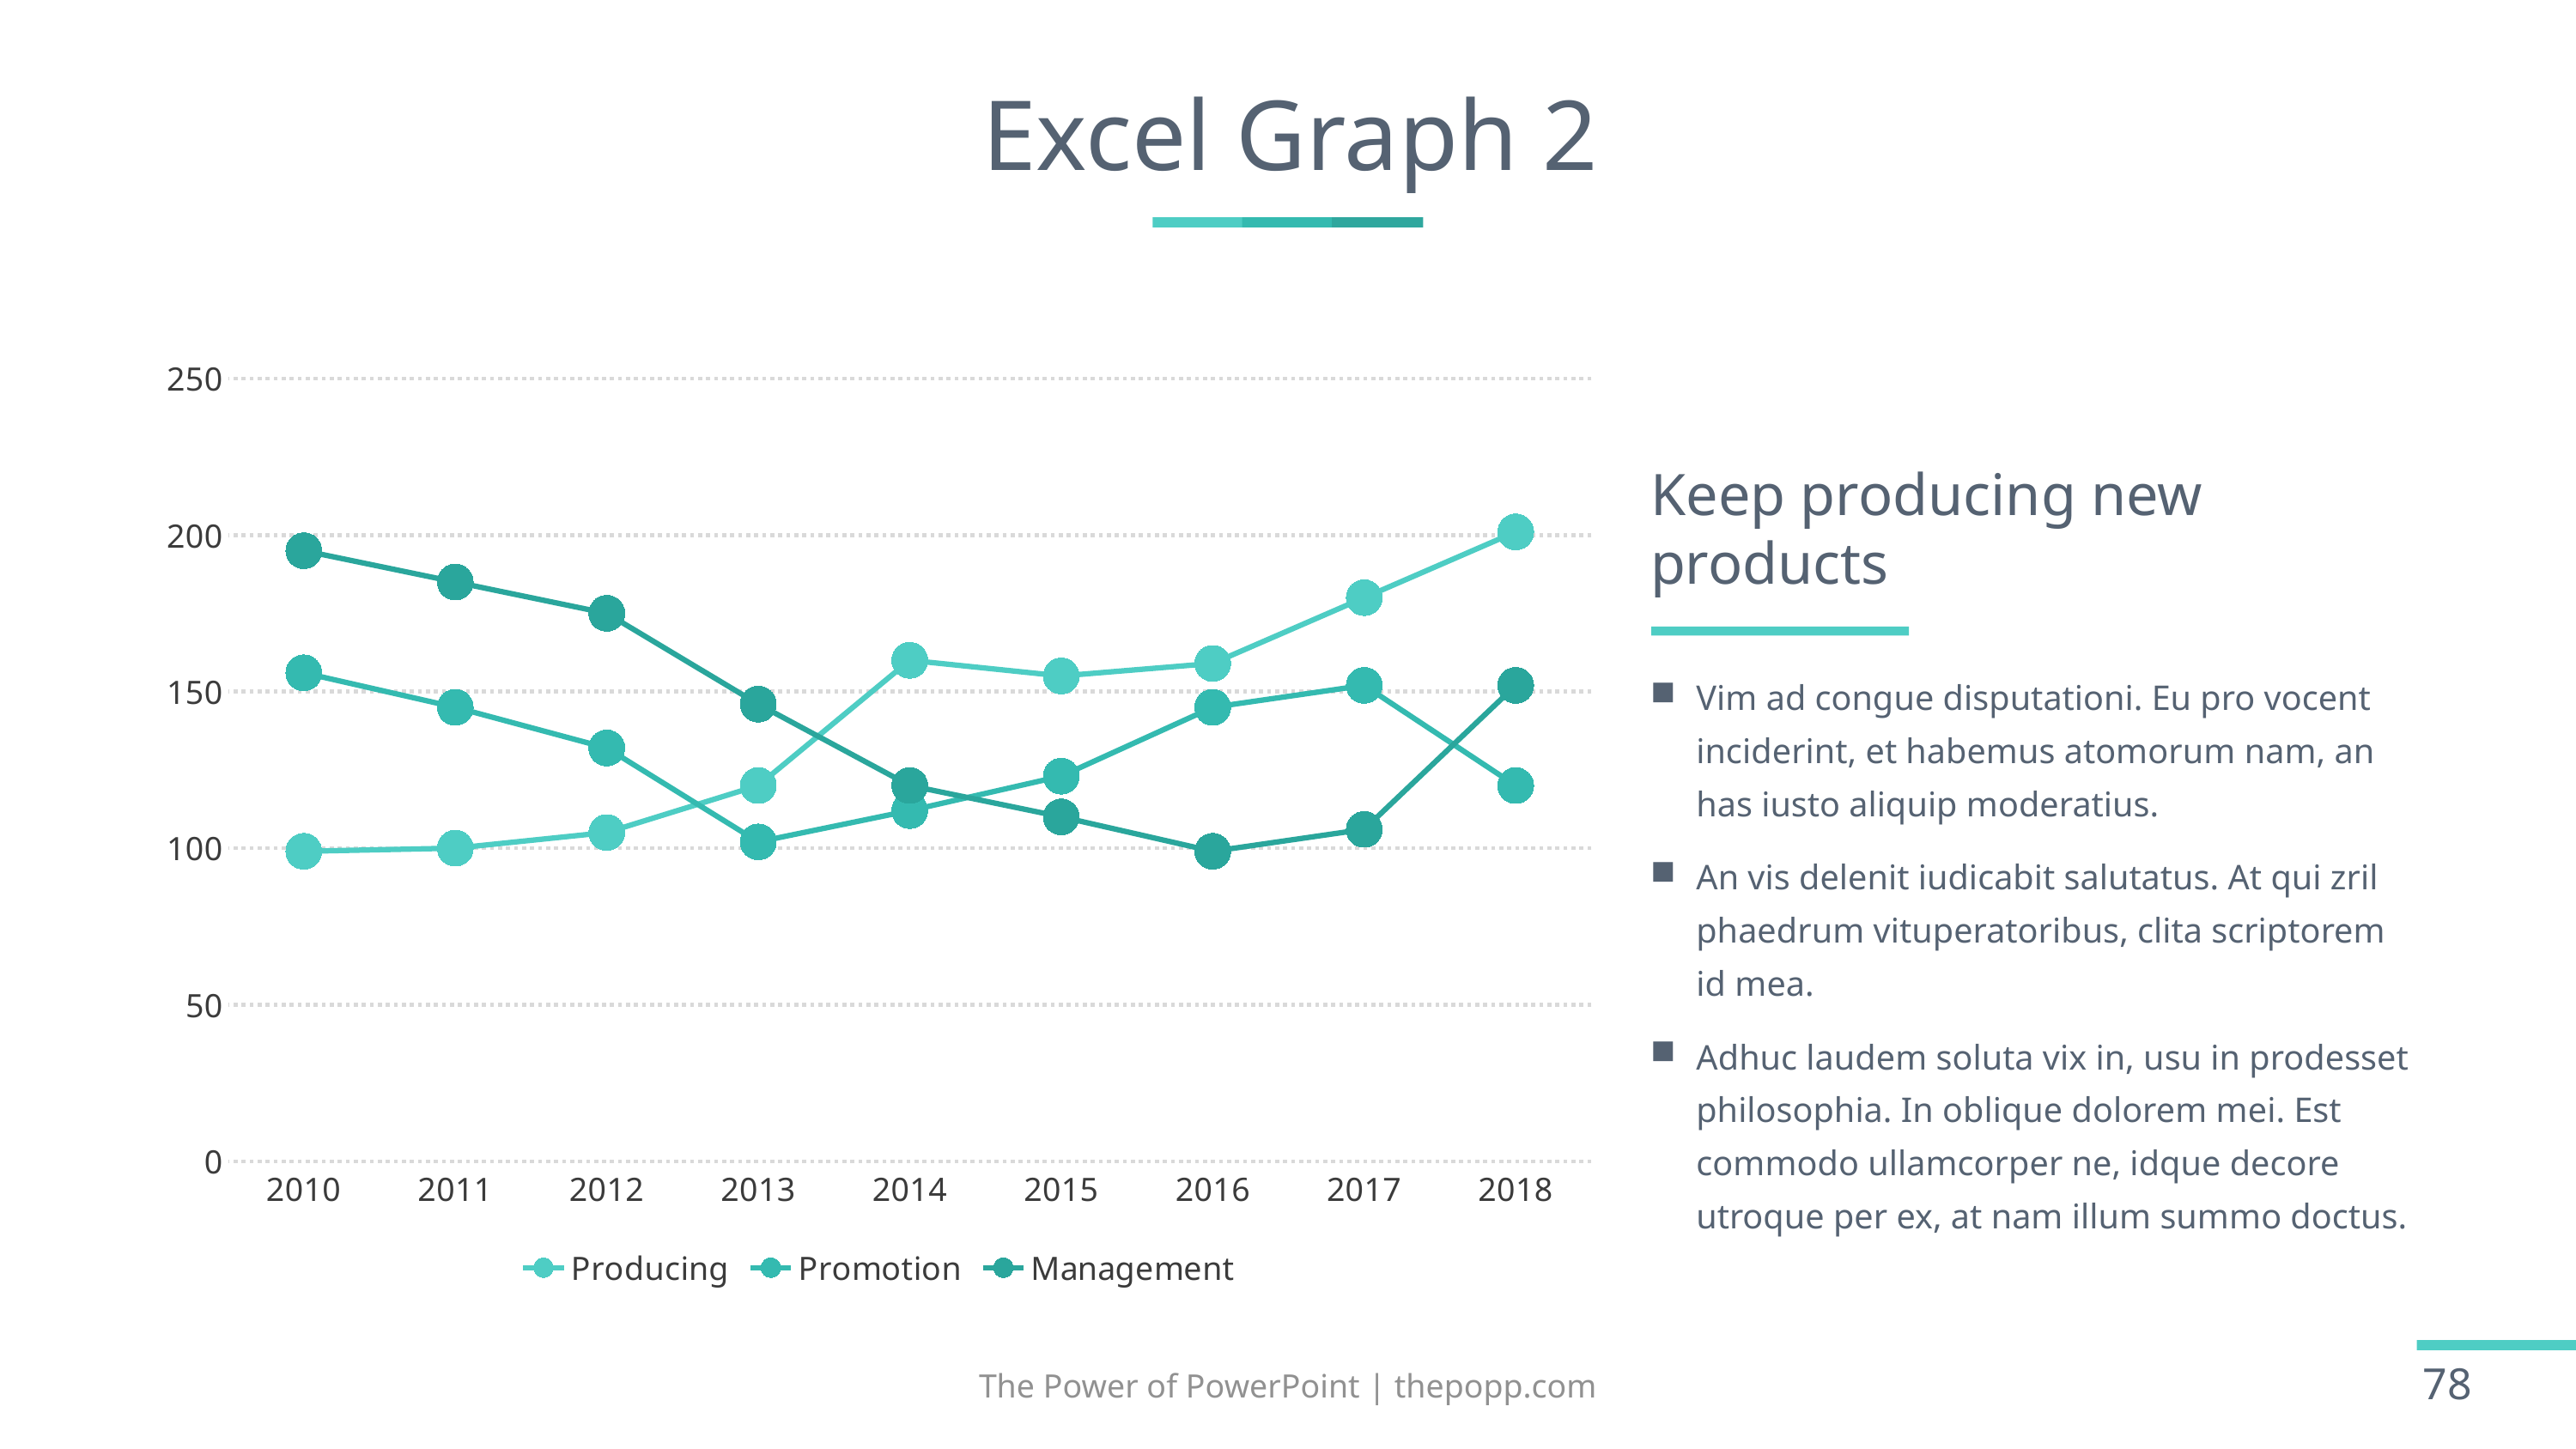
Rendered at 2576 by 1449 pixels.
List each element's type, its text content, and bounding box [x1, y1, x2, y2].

text_box Keep producing new products [1637, 427, 2427, 602]
title Excel Graph 2 [69, 49, 2512, 230]
slide_number 78 [2409, 1351, 2576, 1421]
chart [137, 336, 1621, 1297]
footer The Power of PowerPoint | thepopp.com [853, 1349, 1723, 1427]
text_box [1650, 626, 1910, 637]
text_box Vim ad congue disputationi. Eu pro vocent inciderint, et habemus atomorum nam, an has iusto aliquip moderatius. An vis delenit iudicabit salutatus. At qui zril phaedrum vituperatoribus, clita scriptorem id mea. Adhuc laudem soluta vix in, usu in prodesset philosophia. In oblique dolorem mei. Est commodo ullamcorper ne, idque decore utroque per ex, at nam illum summo doctus. [1637, 658, 2427, 1297]
